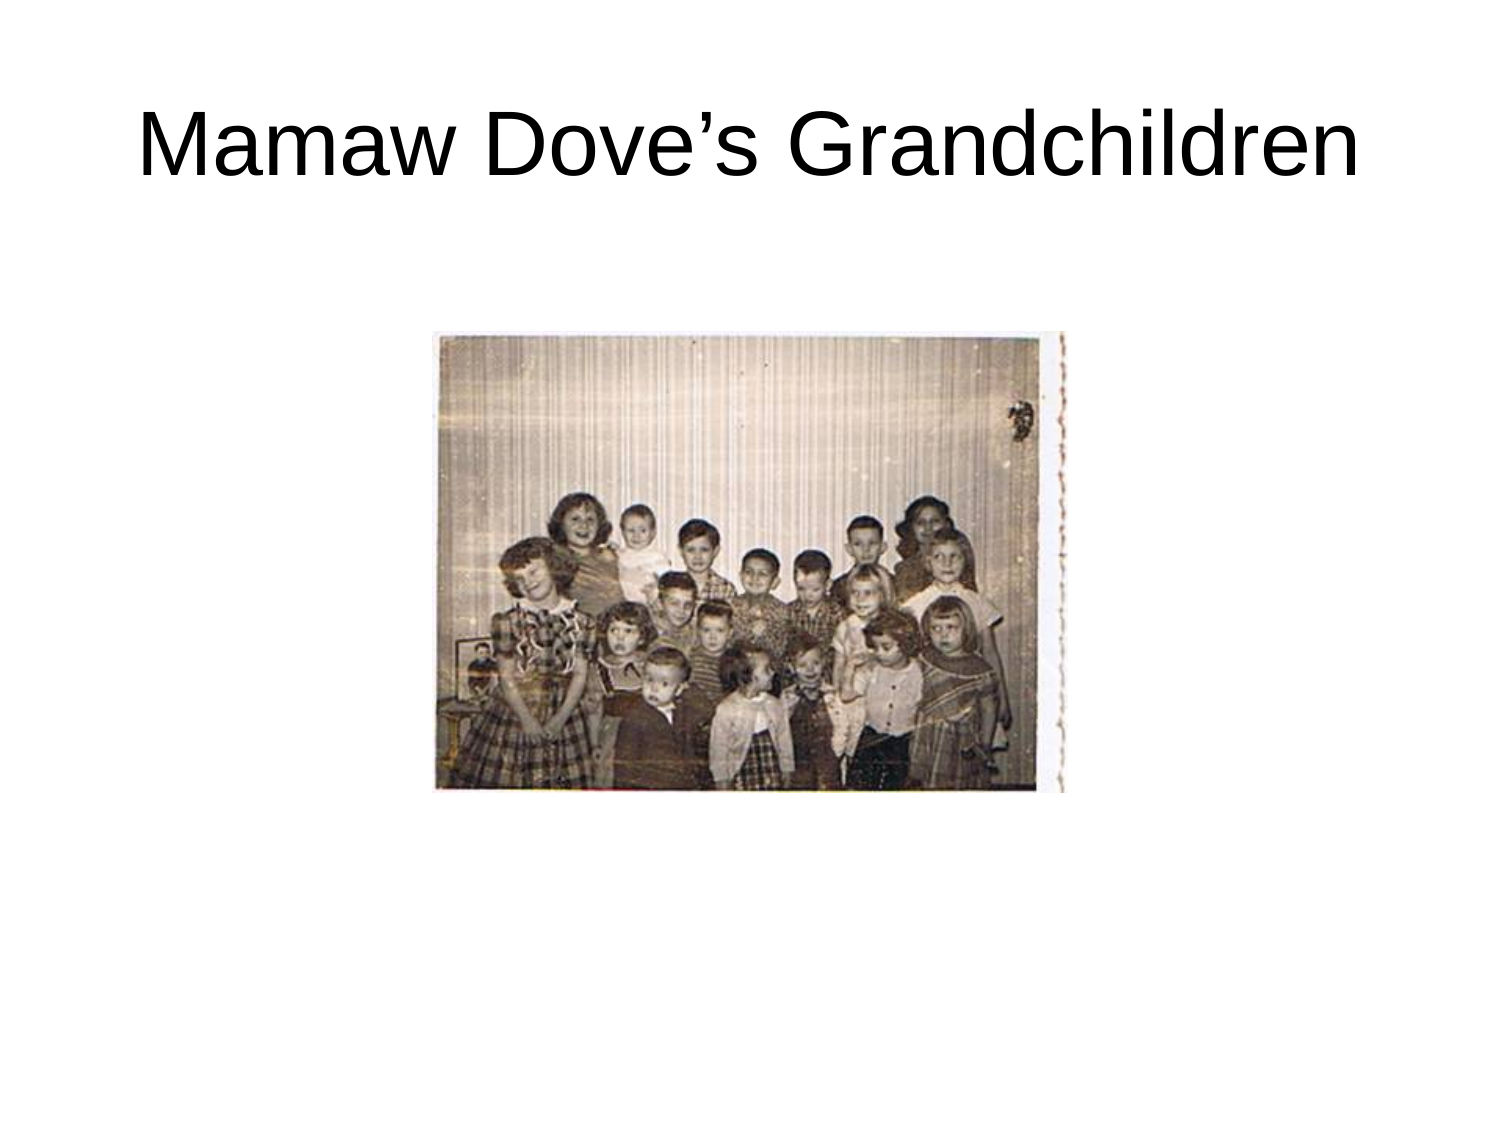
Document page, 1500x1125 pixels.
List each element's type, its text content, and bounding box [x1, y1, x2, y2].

title Mamaw Dove’s Grandchildren [75, 45, 1425, 233]
picture [432, 331, 1068, 794]
